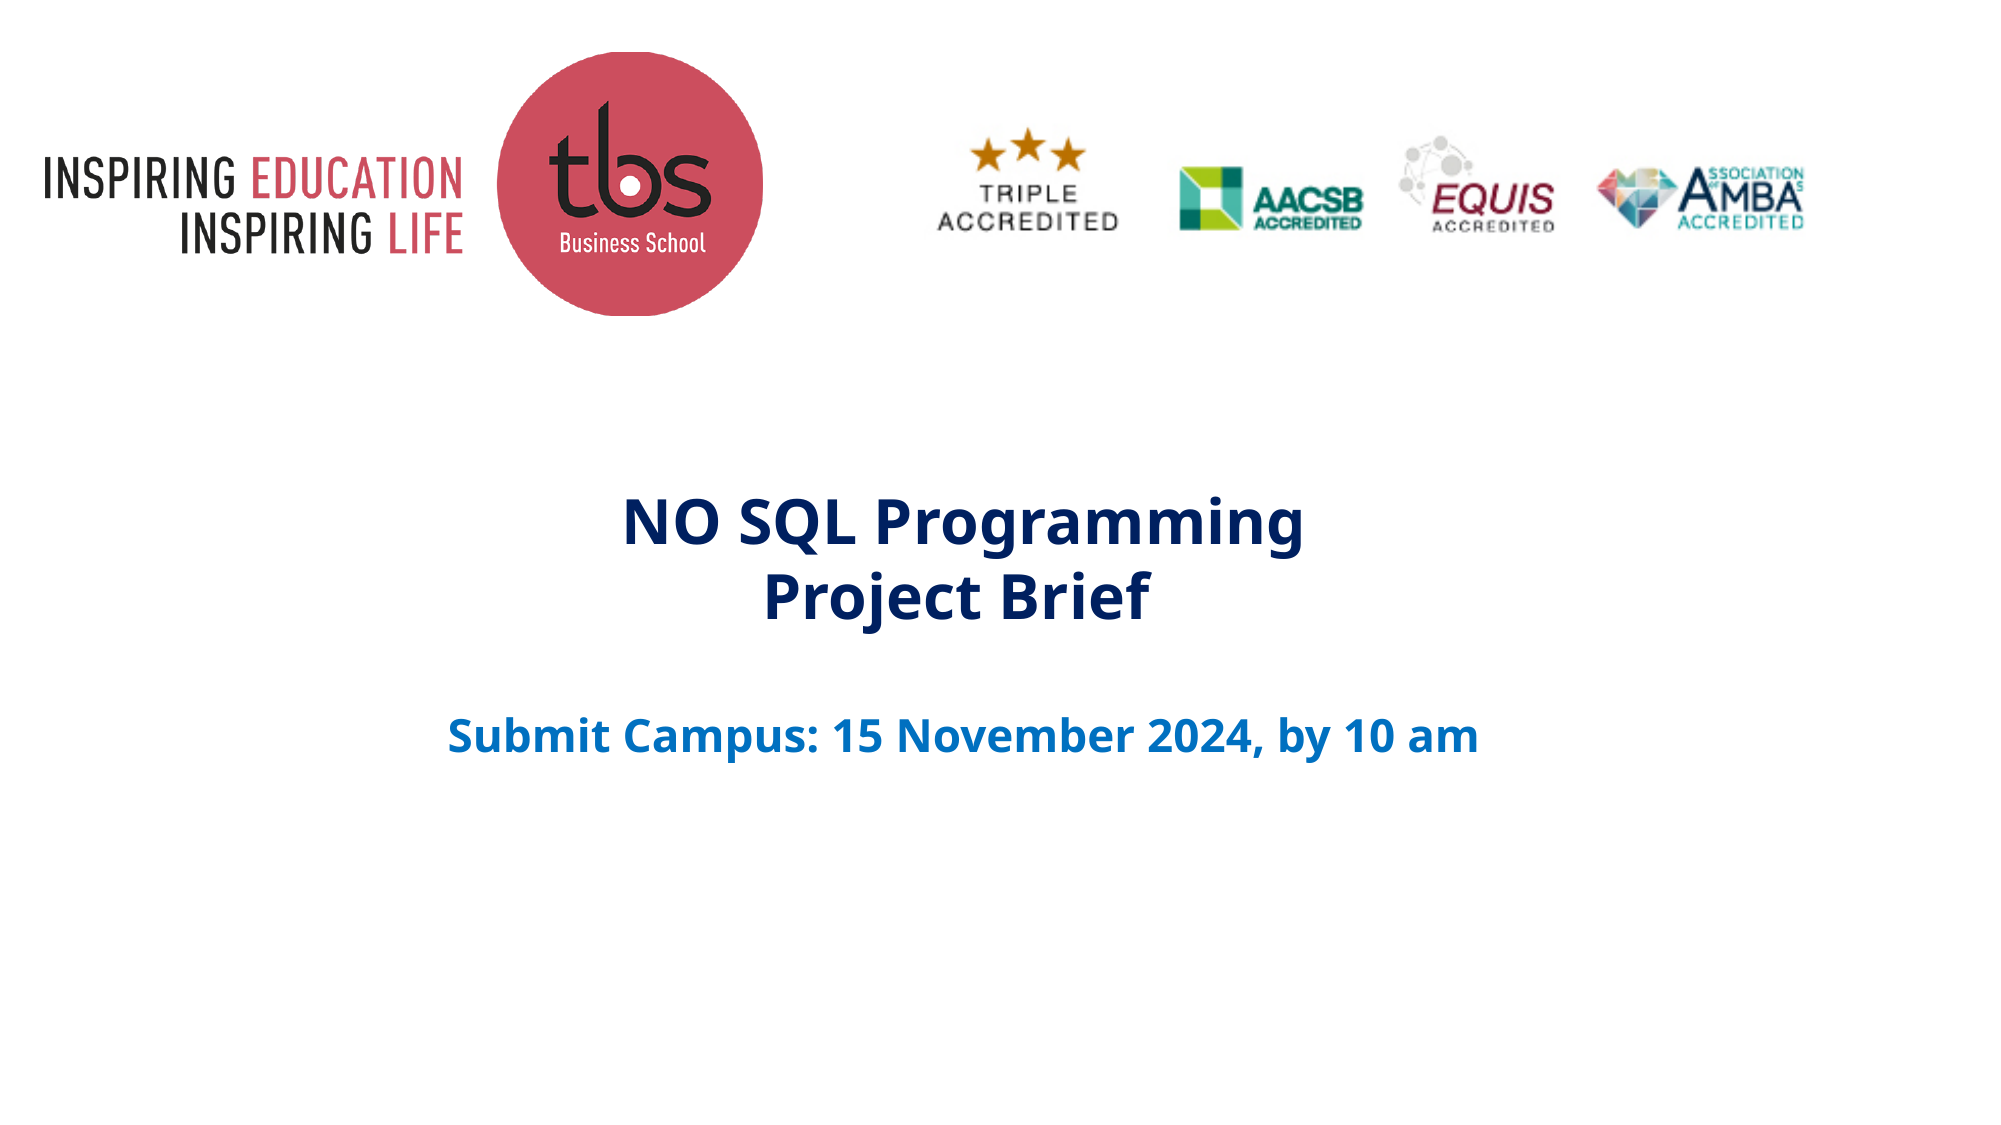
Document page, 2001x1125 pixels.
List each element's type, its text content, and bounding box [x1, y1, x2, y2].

text_box NO SQL Programming Project Brief Submit Campus: 15 November 2024, by 10 am [231, 474, 1697, 770]
picture [45, 52, 763, 316]
picture [924, 89, 1833, 297]
